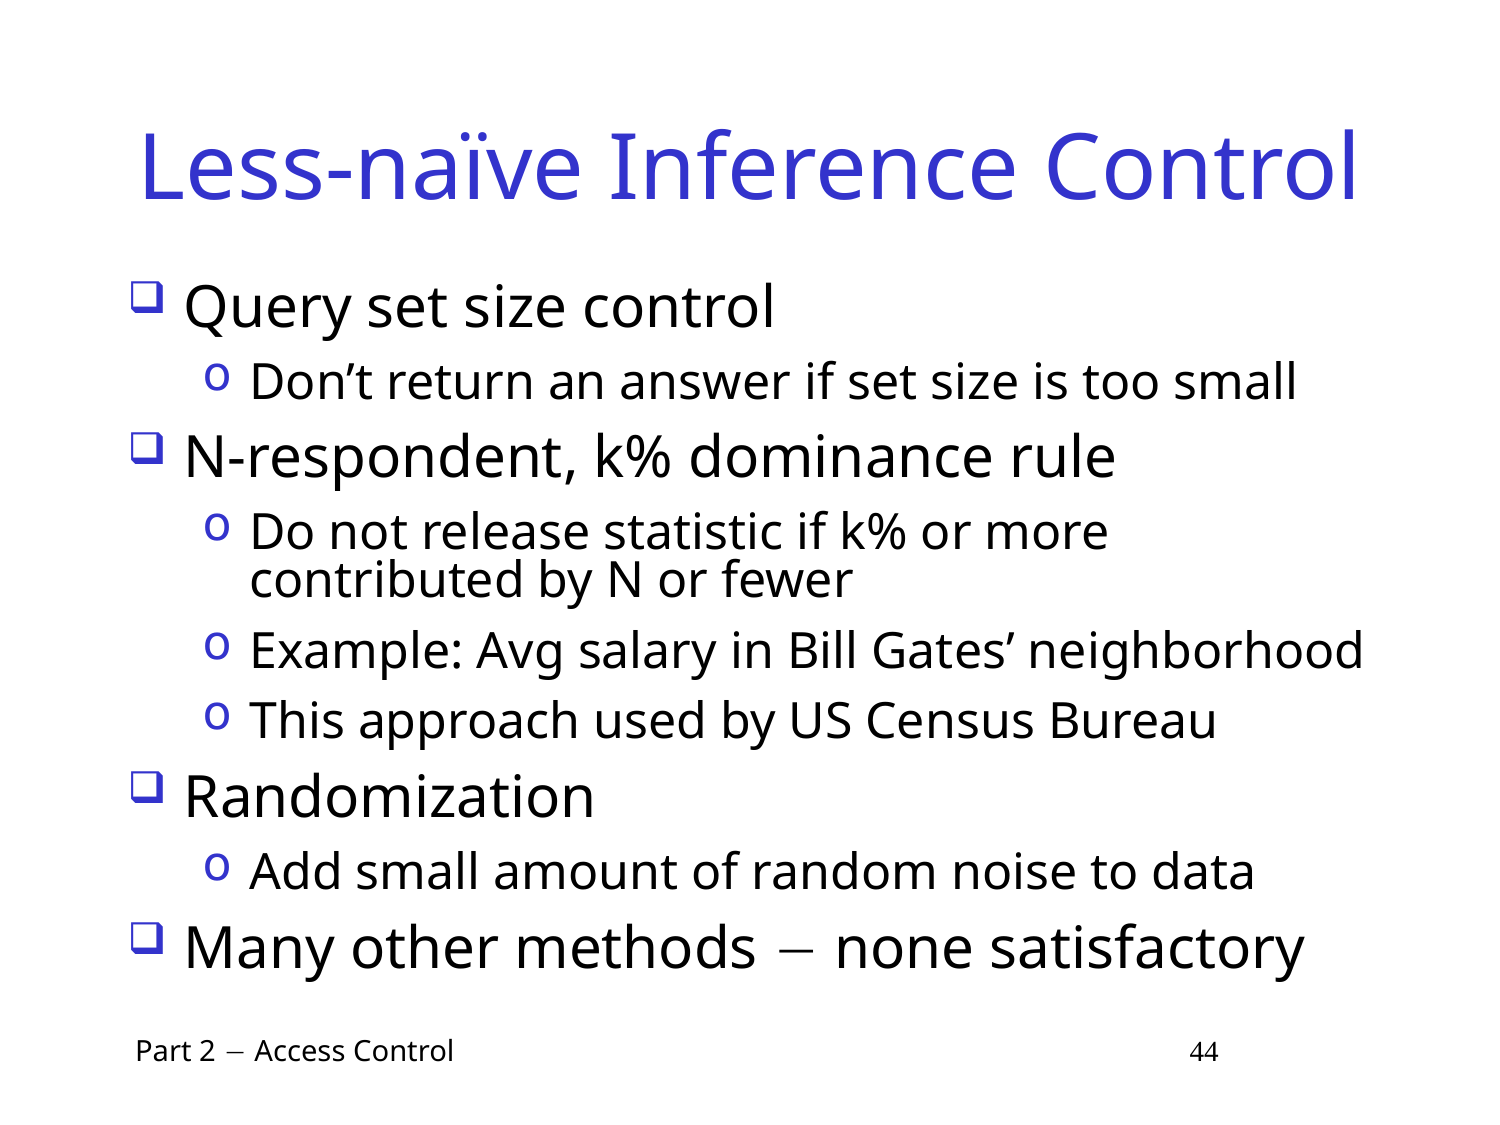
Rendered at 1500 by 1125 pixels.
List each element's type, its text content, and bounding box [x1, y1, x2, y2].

footer Part 2  Access Control 44 [112, 1024, 1401, 1101]
title Less-naïve Inference Control [112, 62, 1388, 263]
list Query set size control Don’t return an answer if set size is too small N-respondent, k% dominance rule Do not release statistic if k% or more contributed by N or fewer Example: Avg salary in Bill Gates’ neighborhood This approach used by US Census Bureau Randomization Add small amount of random noise to data Many other methods  none satisfactory [112, 274, 1401, 1001]
